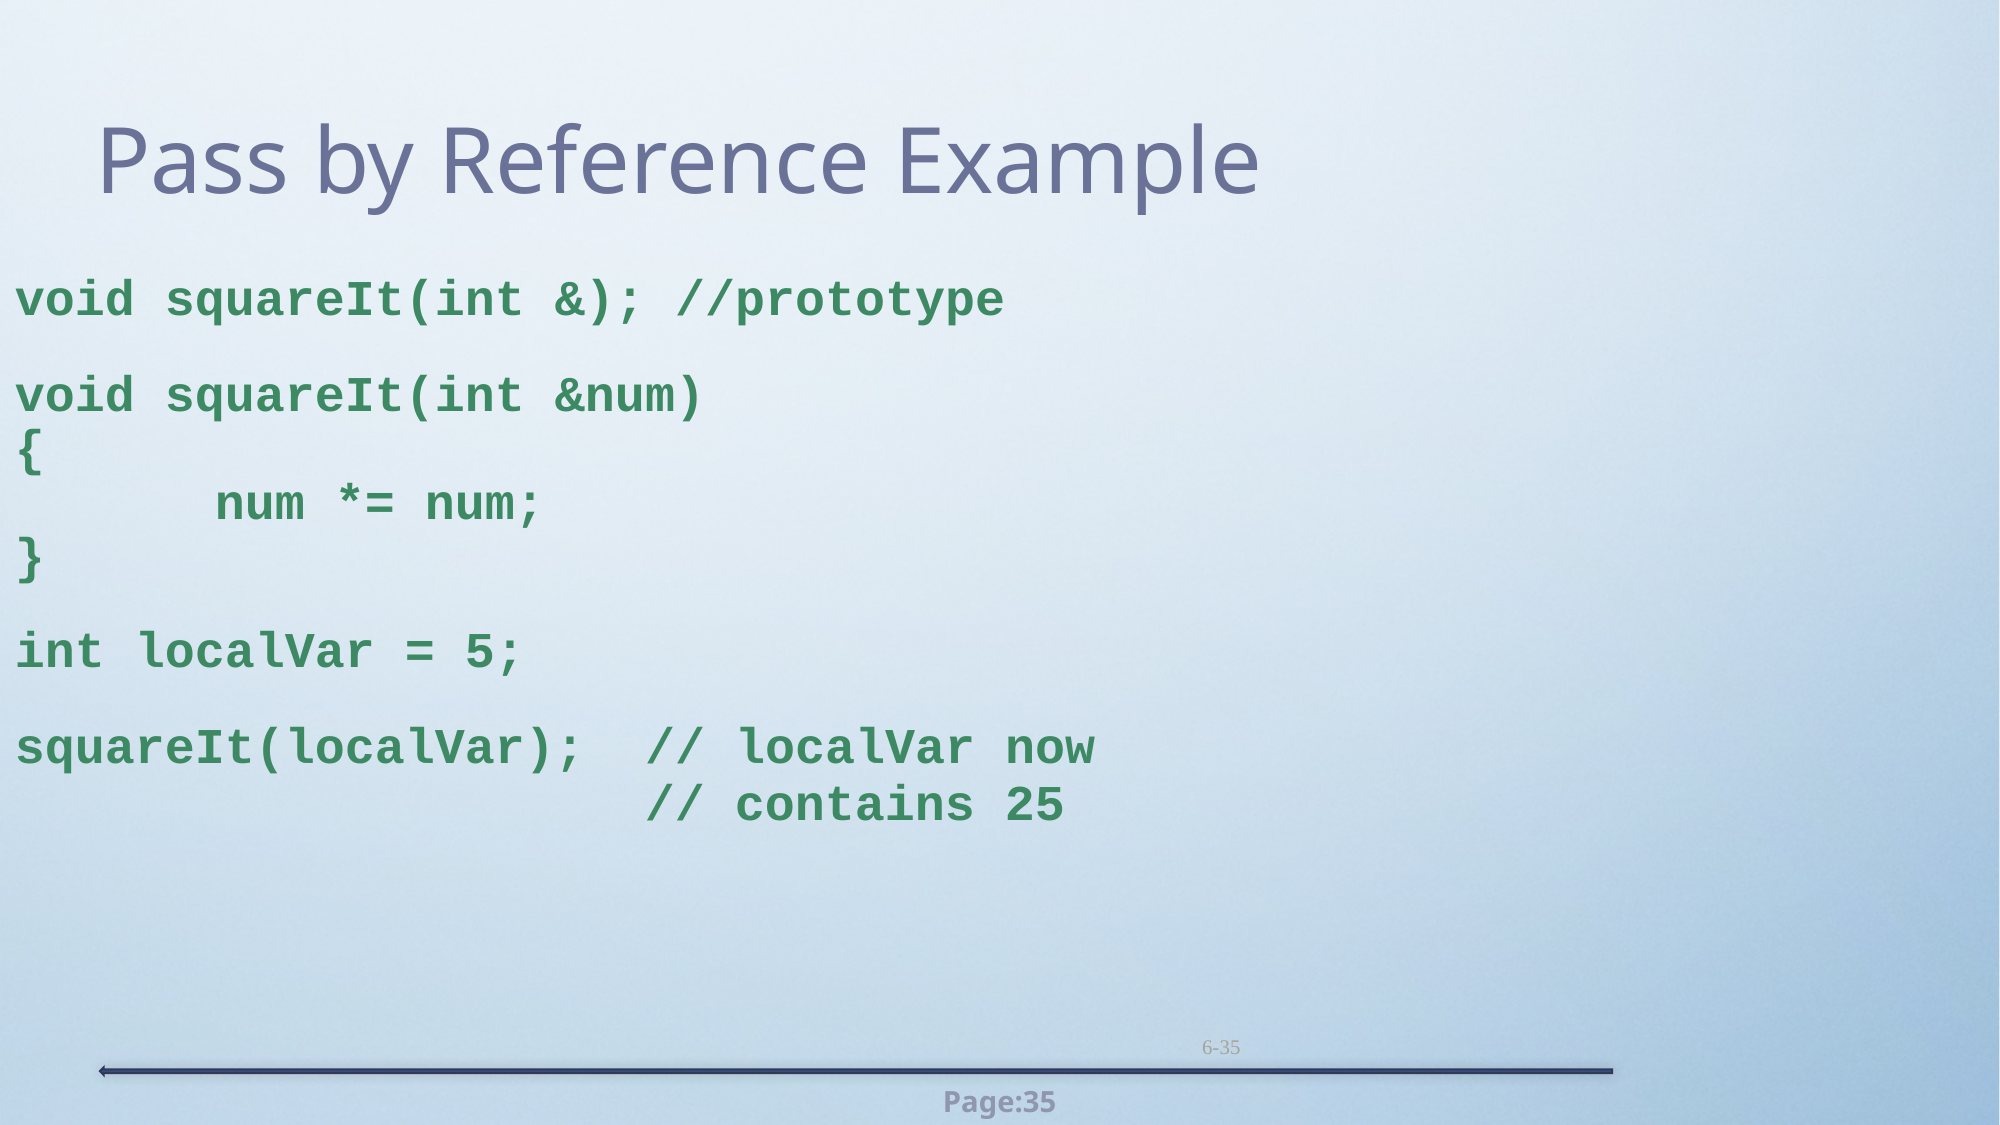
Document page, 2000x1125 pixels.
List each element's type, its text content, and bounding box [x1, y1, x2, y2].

text_box void squareIt(int &); //prototype void squareIt(int &num) { num *= num; } int localVar = 5; squareIt(localVar); // localVar now // contains 25 [0, 262, 1338, 913]
picture [0, 0, 2000, 1125]
text_box 6-35 [1187, 1026, 1500, 1102]
text_box Pass by Reference Example [74, 50, 1418, 223]
